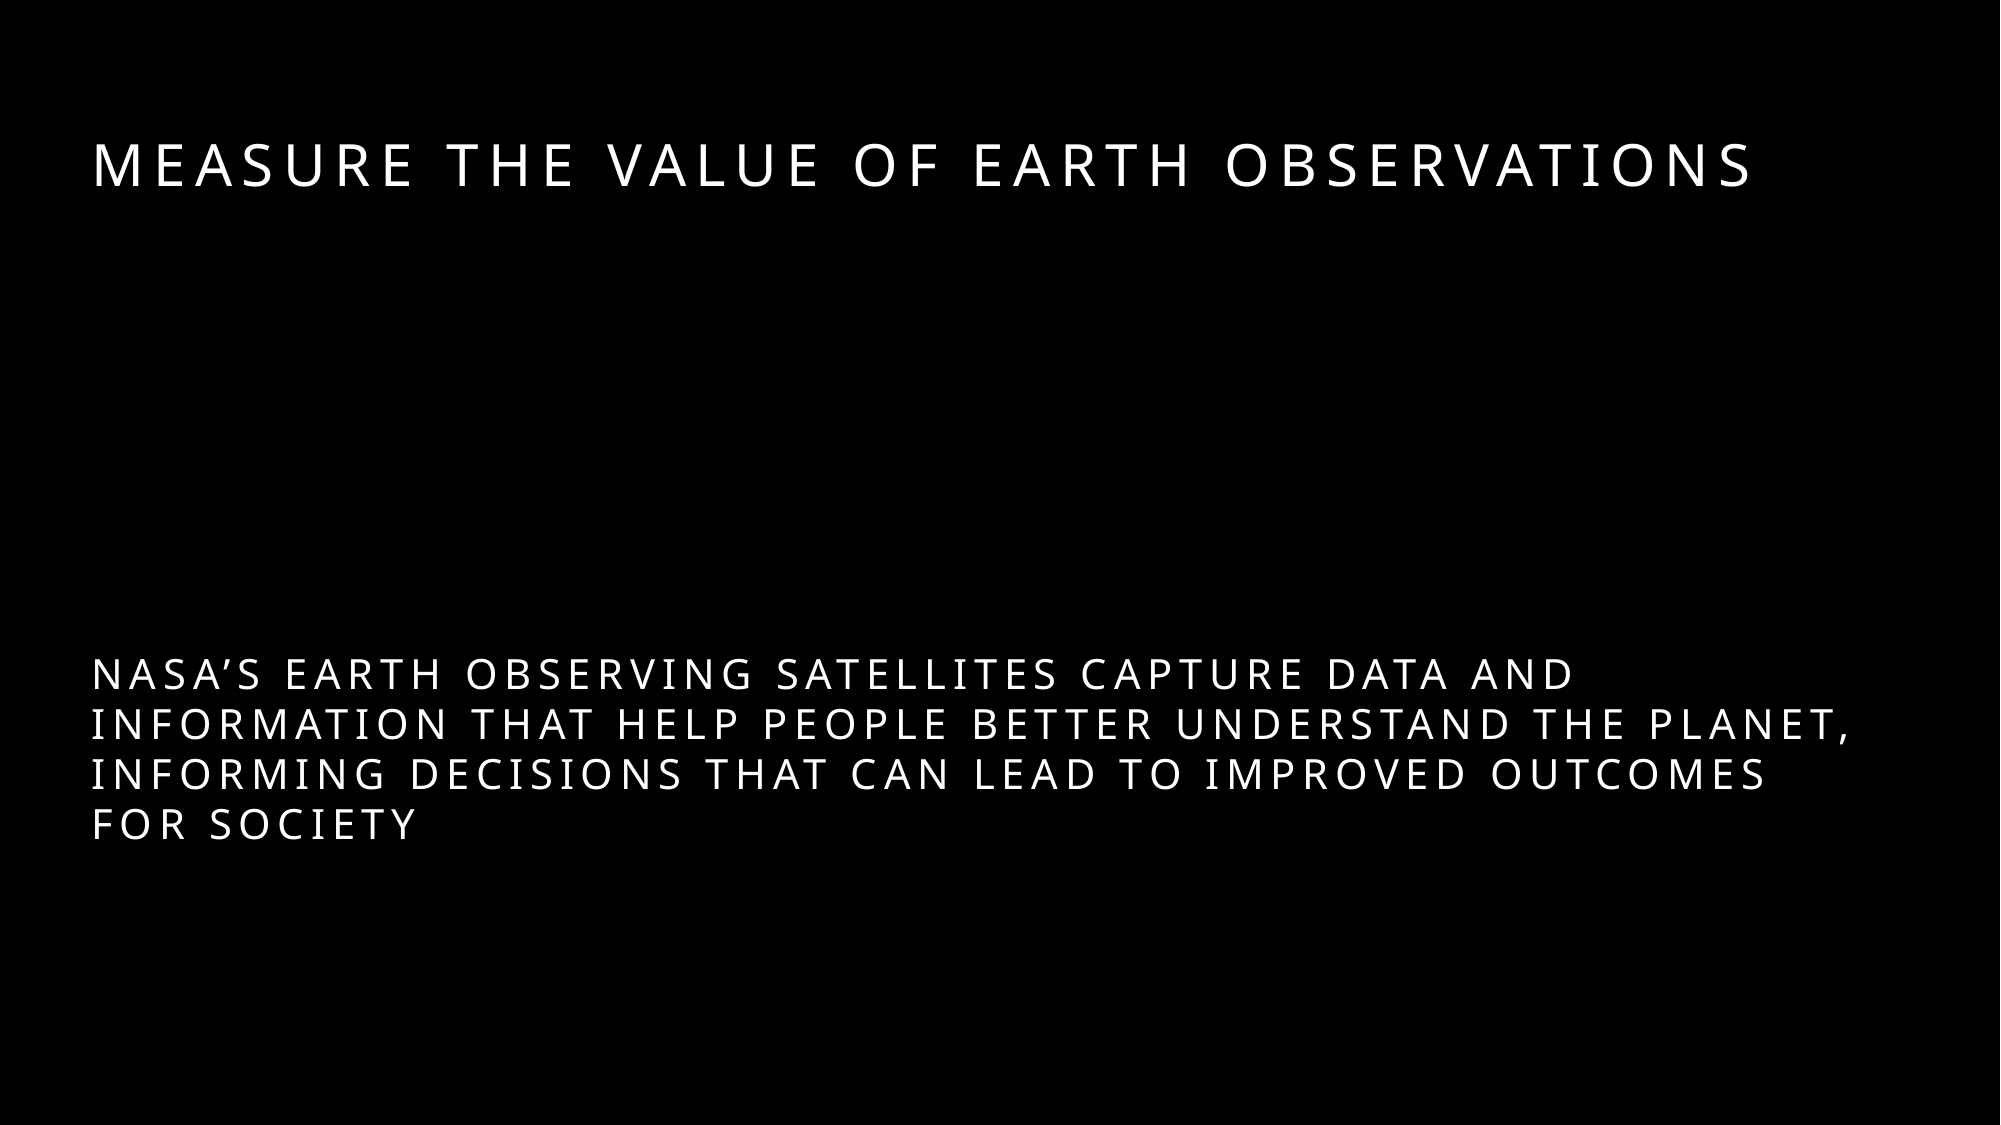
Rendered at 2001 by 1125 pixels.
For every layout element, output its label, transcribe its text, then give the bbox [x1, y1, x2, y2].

title Measure the Value of Earth Observations [86, 123, 1885, 452]
list NASA’s Earth observing satellites capture data and information that help people better understand the planet, informing decisions that can lead to improved outcomes for society [86, 452, 1885, 1044]
